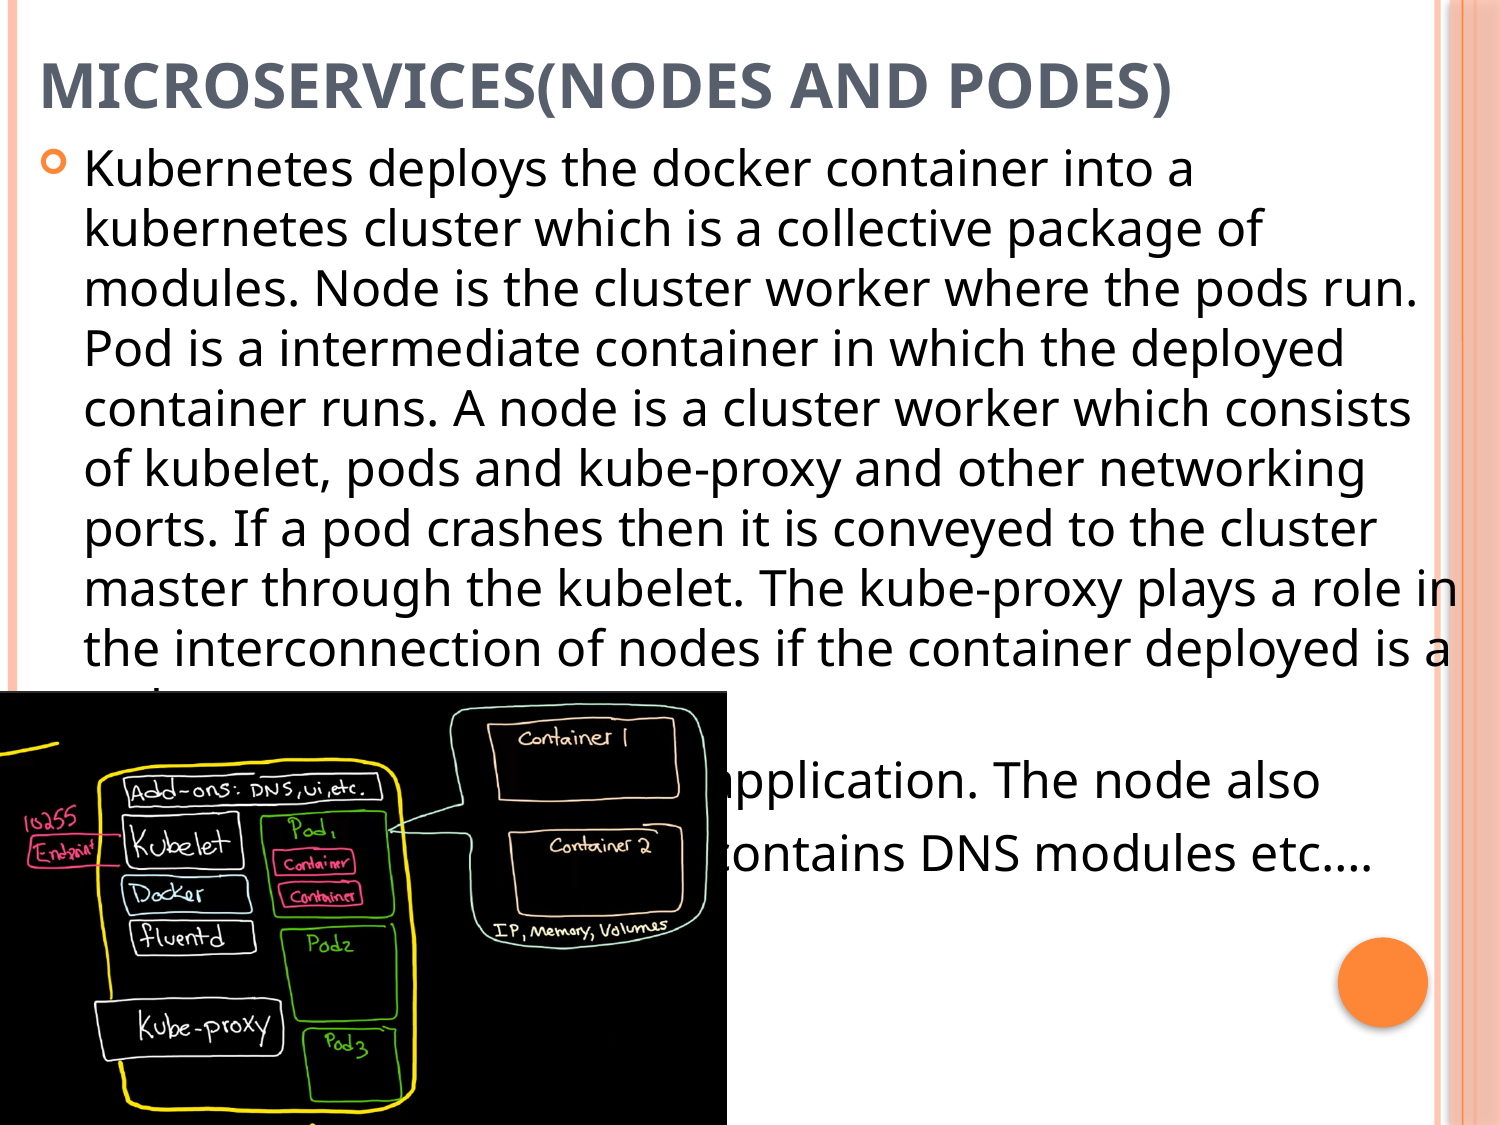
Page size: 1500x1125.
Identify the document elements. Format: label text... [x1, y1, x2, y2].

list Kubernetes deploys the docker container into a kubernetes cluster which is a collective package of modules. Node is the cluster worker where the pods run. Pod is a intermediate container in which the deployed container runs. A node is a cluster worker which consists of kubelet, pods and kube-proxy and other networking ports. If a pod crashes then it is conveyed to the cluster master through the kubelet. The kube-proxy plays a role in the interconnection of nodes if the container deployed is a web application. The node also contains DNS modules etc…. [23, 128, 1477, 1102]
title MICROSERVICES(NODES AND PODES) [23, 23, 1477, 128]
picture [0, 690, 728, 1125]
